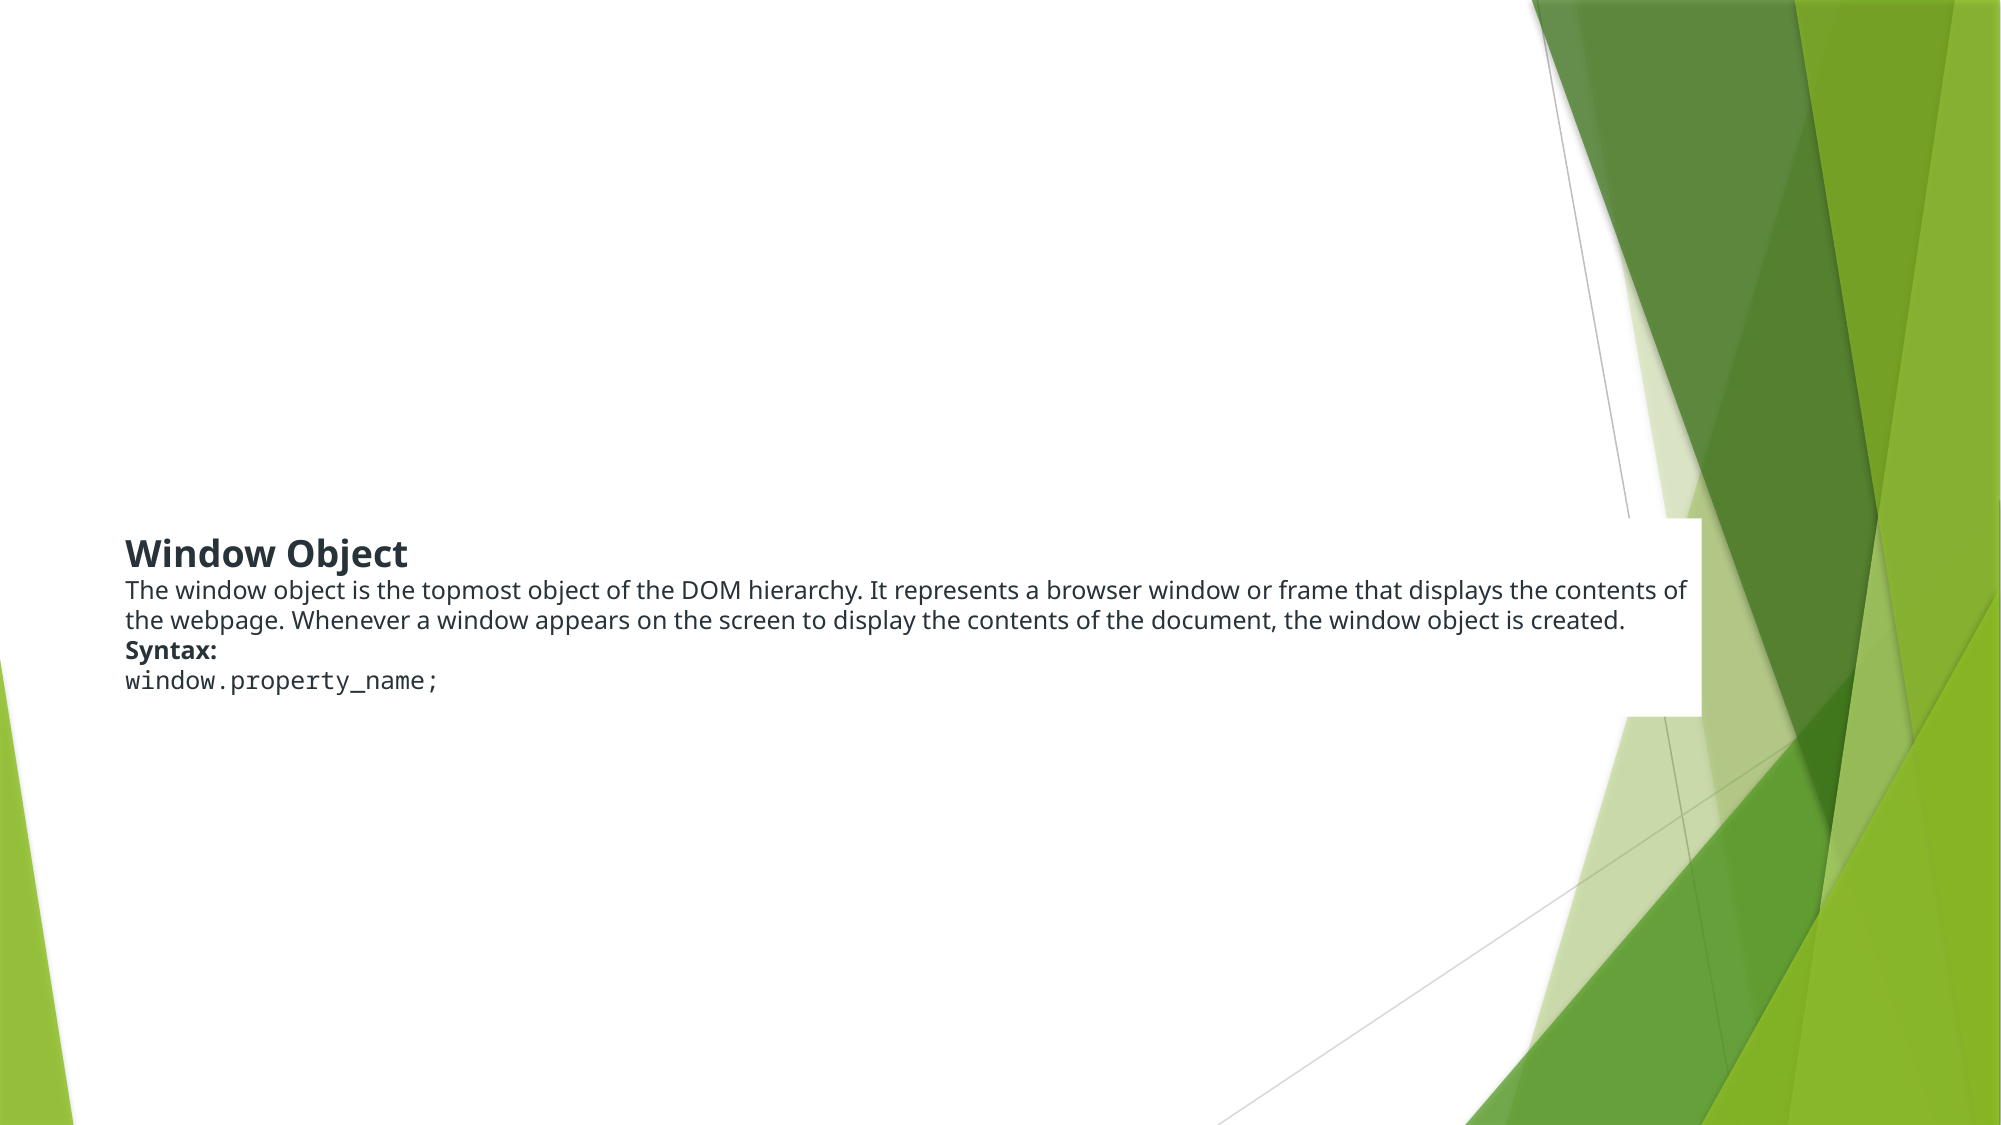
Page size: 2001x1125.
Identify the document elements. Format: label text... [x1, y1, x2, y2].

title Window Object The window object is the topmost object of the DOM hierarchy. It represents a browser window or frame that displays the contents of the webpage. Whenever a window appears on the screen to display the contents of the document, the window object is created. Syntax: window.property_name; [125, 518, 1702, 717]
